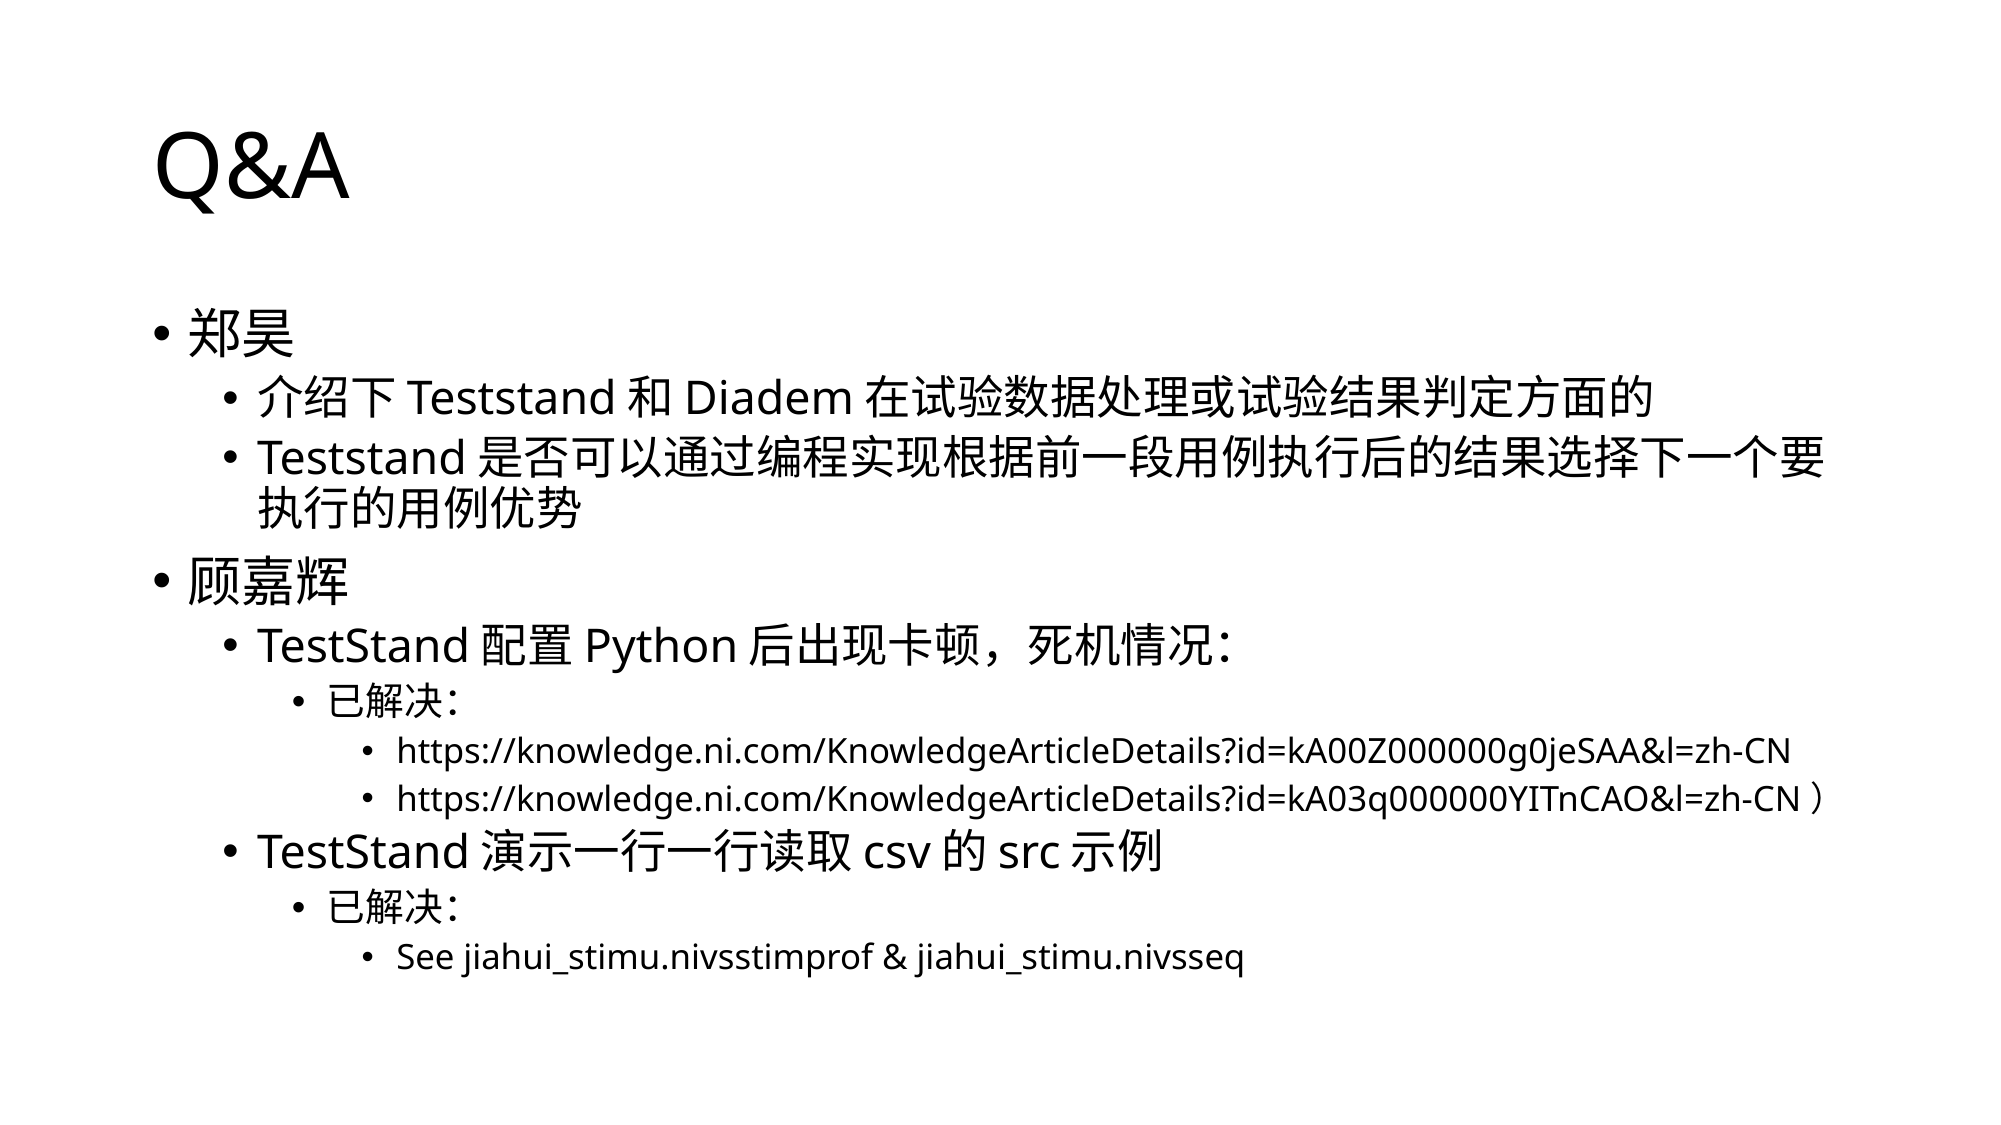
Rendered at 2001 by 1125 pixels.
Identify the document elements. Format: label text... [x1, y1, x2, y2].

title Q&A [137, 59, 1863, 278]
list 郑昊 介绍下Teststand和Diadem在试验数据处理或试验结果判定方面的 Teststand是否可以通过编程实现根据前一段用例执行后的结果选择下一个要执行的用例优势 顾嘉辉 TestStand配置Python后出现卡顿，死机情况： 已解决： https://knowledge.ni.com/KnowledgeArticleDetails?id=kA00Z000000g0jeSAA&l=zh-CN https://knowledge.ni.com/KnowledgeArticleDetails?id=kA03q000000YITnCAO&l=zh-CN） TestStand演示一行一行读取csv的src示例 已解决： See jiahui_stimu.nivsstimprof & jiahui_stimu.nivsseq [137, 299, 1863, 1014]
